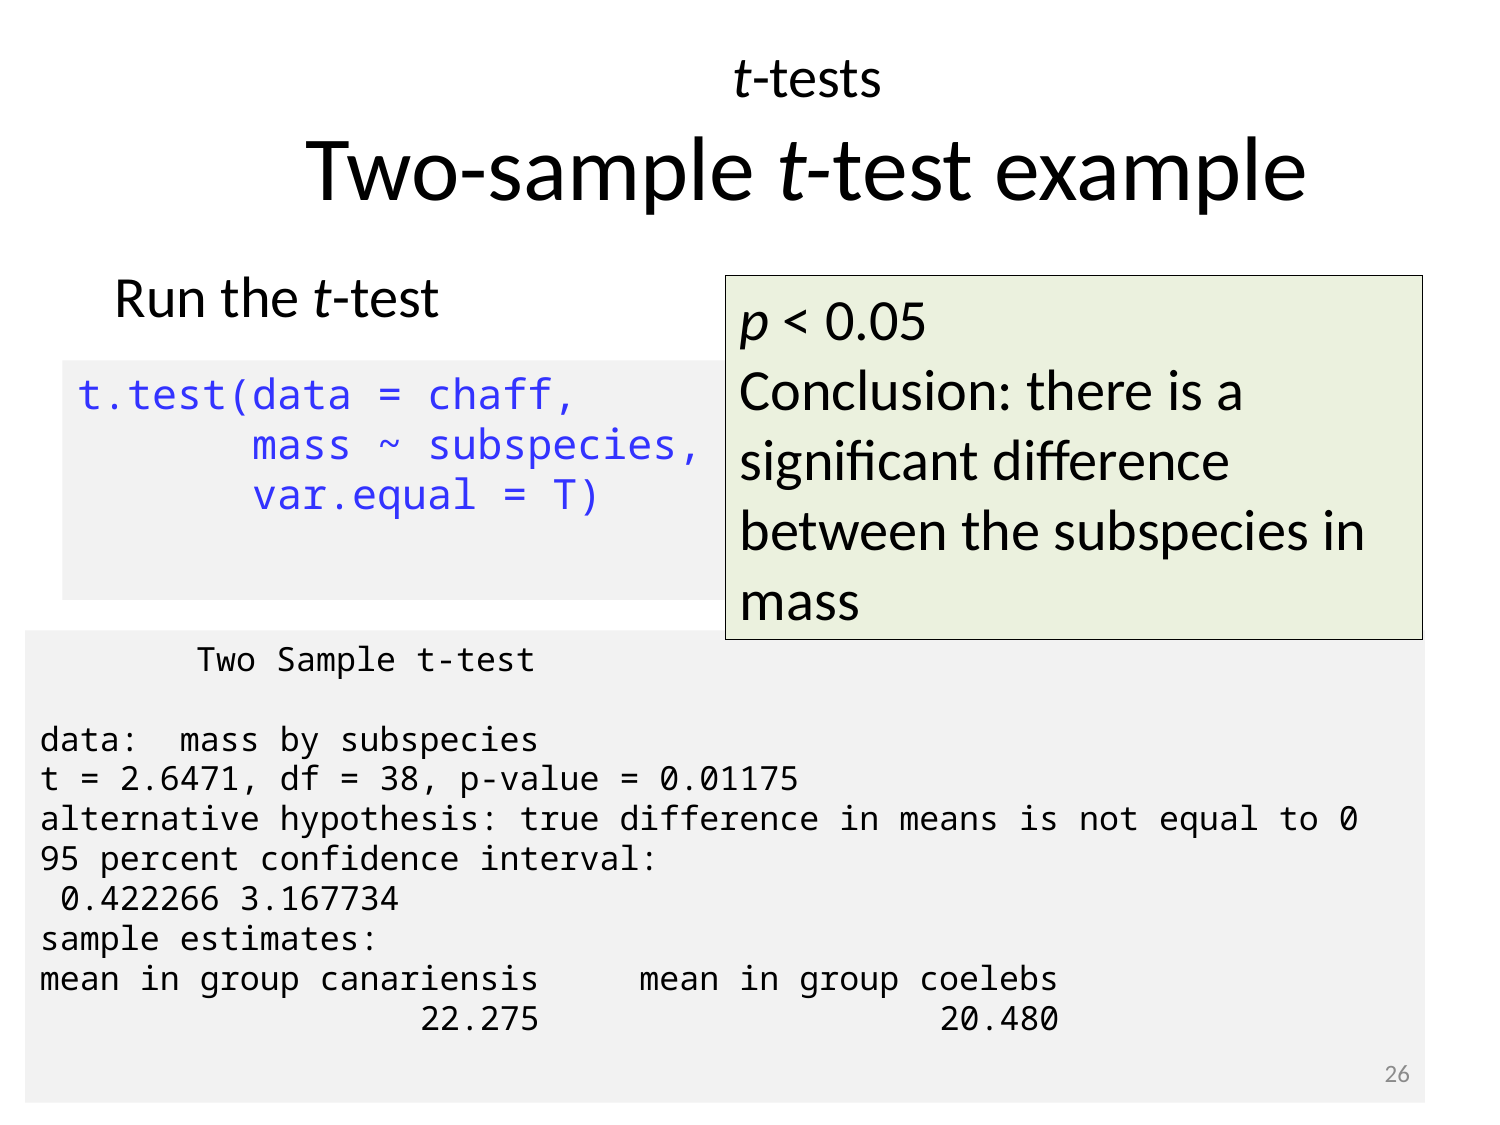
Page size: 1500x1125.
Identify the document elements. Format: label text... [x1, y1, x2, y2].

text_box t.test(data = chaff, mass ~ subspecies, var.equal = T) [62, 360, 725, 600]
text_box Two Sample t-test data: mass by subspecies t = 2.6471, df = 38, p-value = 0.01175 alternative hypothesis: true difference in means is not equal to 0 95 percent confidence interval: 0.422266 3.167734 sample estimates: mean in group canariensis mean in group coelebs 22.275 20.480 [25, 630, 1425, 1103]
text_box p < 0.05 Conclusion: there is a significant difference between the subspecies in mass [725, 275, 1423, 640]
text_box Run the t-test [99, 252, 1463, 337]
slide_number 26 [1074, 1042, 1425, 1103]
title t-tests Two-sample t-test example [249, 30, 1365, 228]
